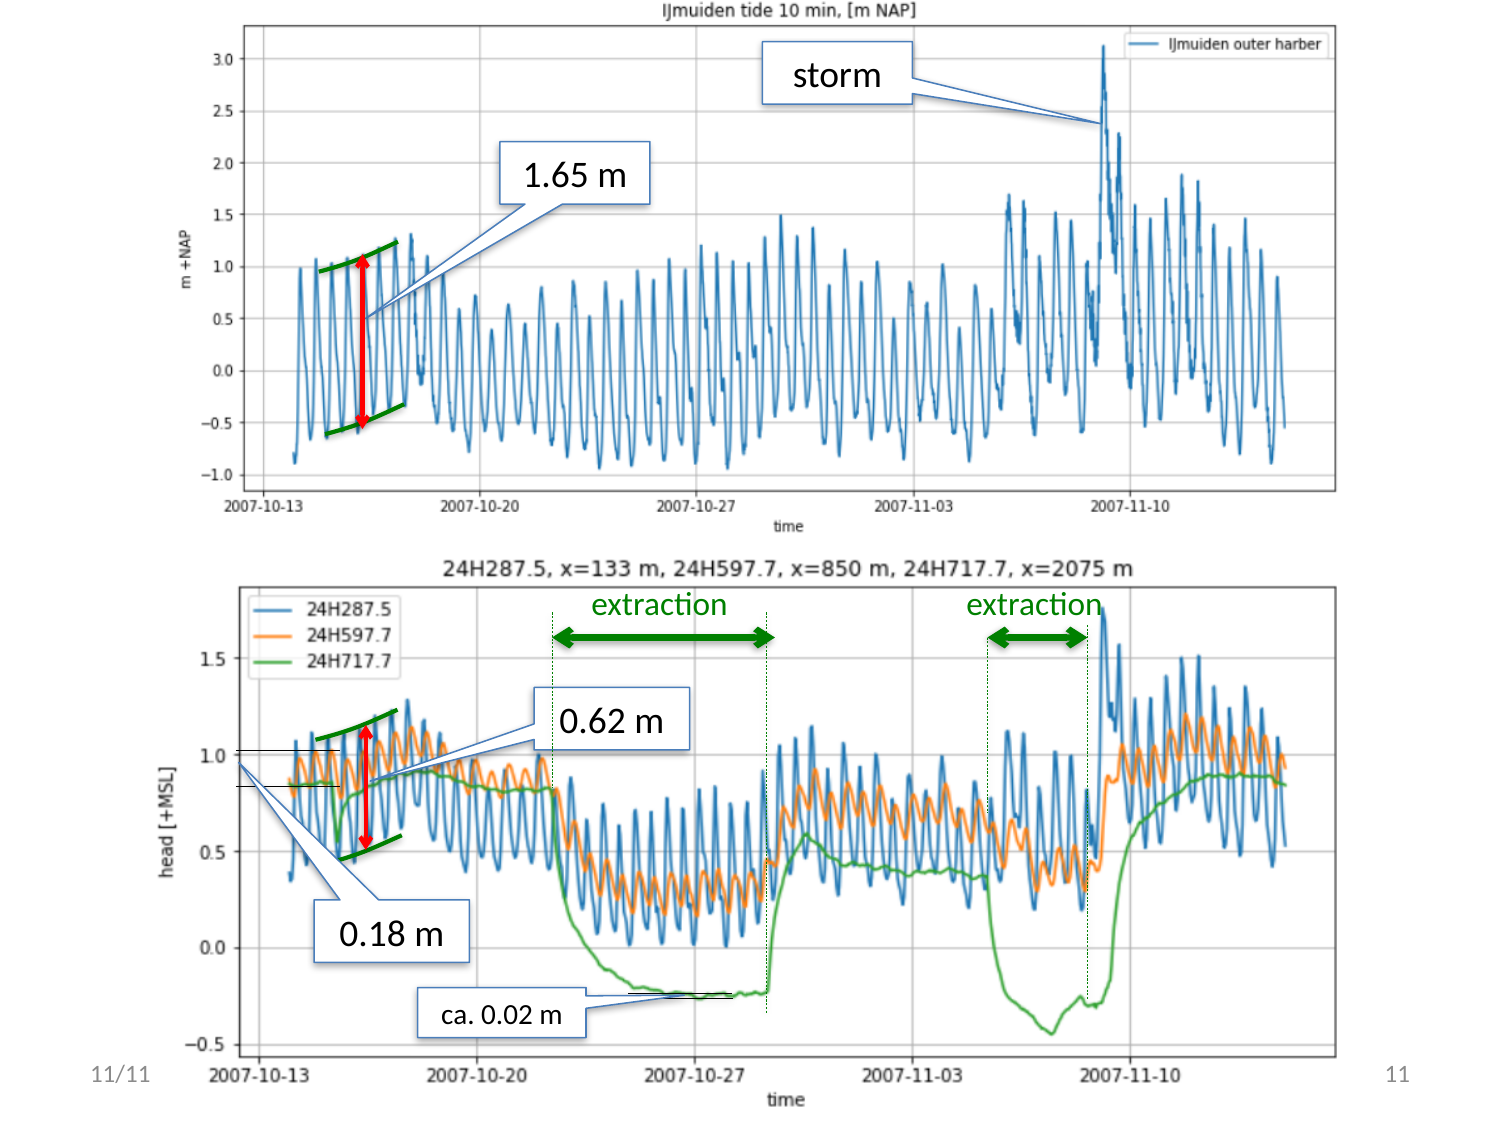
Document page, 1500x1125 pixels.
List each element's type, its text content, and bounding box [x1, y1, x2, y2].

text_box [149, 0, 1351, 1113]
slide_number 11 [1354, 1042, 1425, 1103]
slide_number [75, 1042, 144, 1103]
